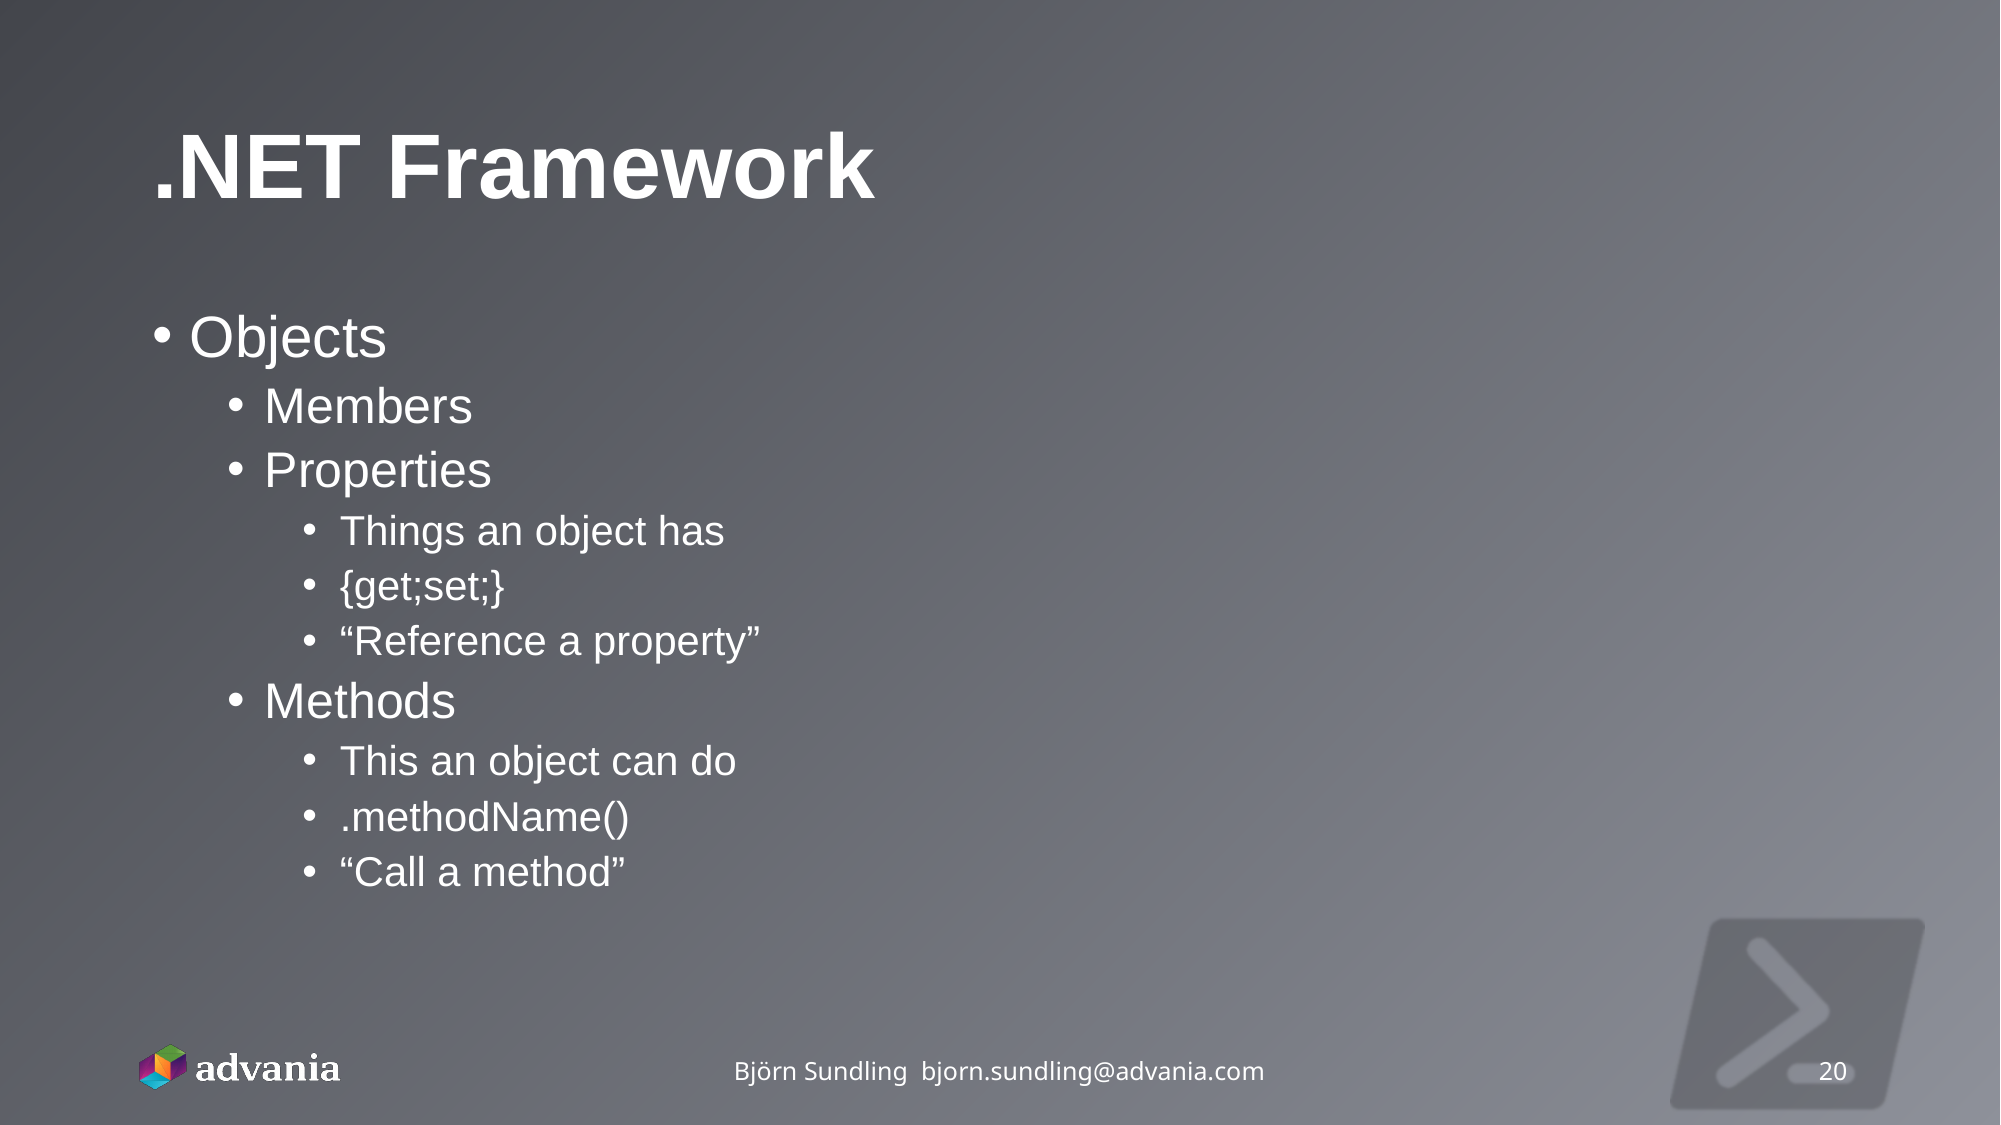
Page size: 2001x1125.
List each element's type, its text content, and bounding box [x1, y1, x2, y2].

picture [127, 1031, 363, 1103]
title .NET Framework [137, 59, 1863, 278]
slide_number 20 [1412, 1042, 1863, 1103]
list Objects Members Properties Things an object has {get;set;} “Reference a property” Methods This an object can do .methodName() “Call a method” [137, 299, 1863, 1014]
footer Björn Sundling bjorn.sundling@advania.com [662, 1042, 1338, 1103]
